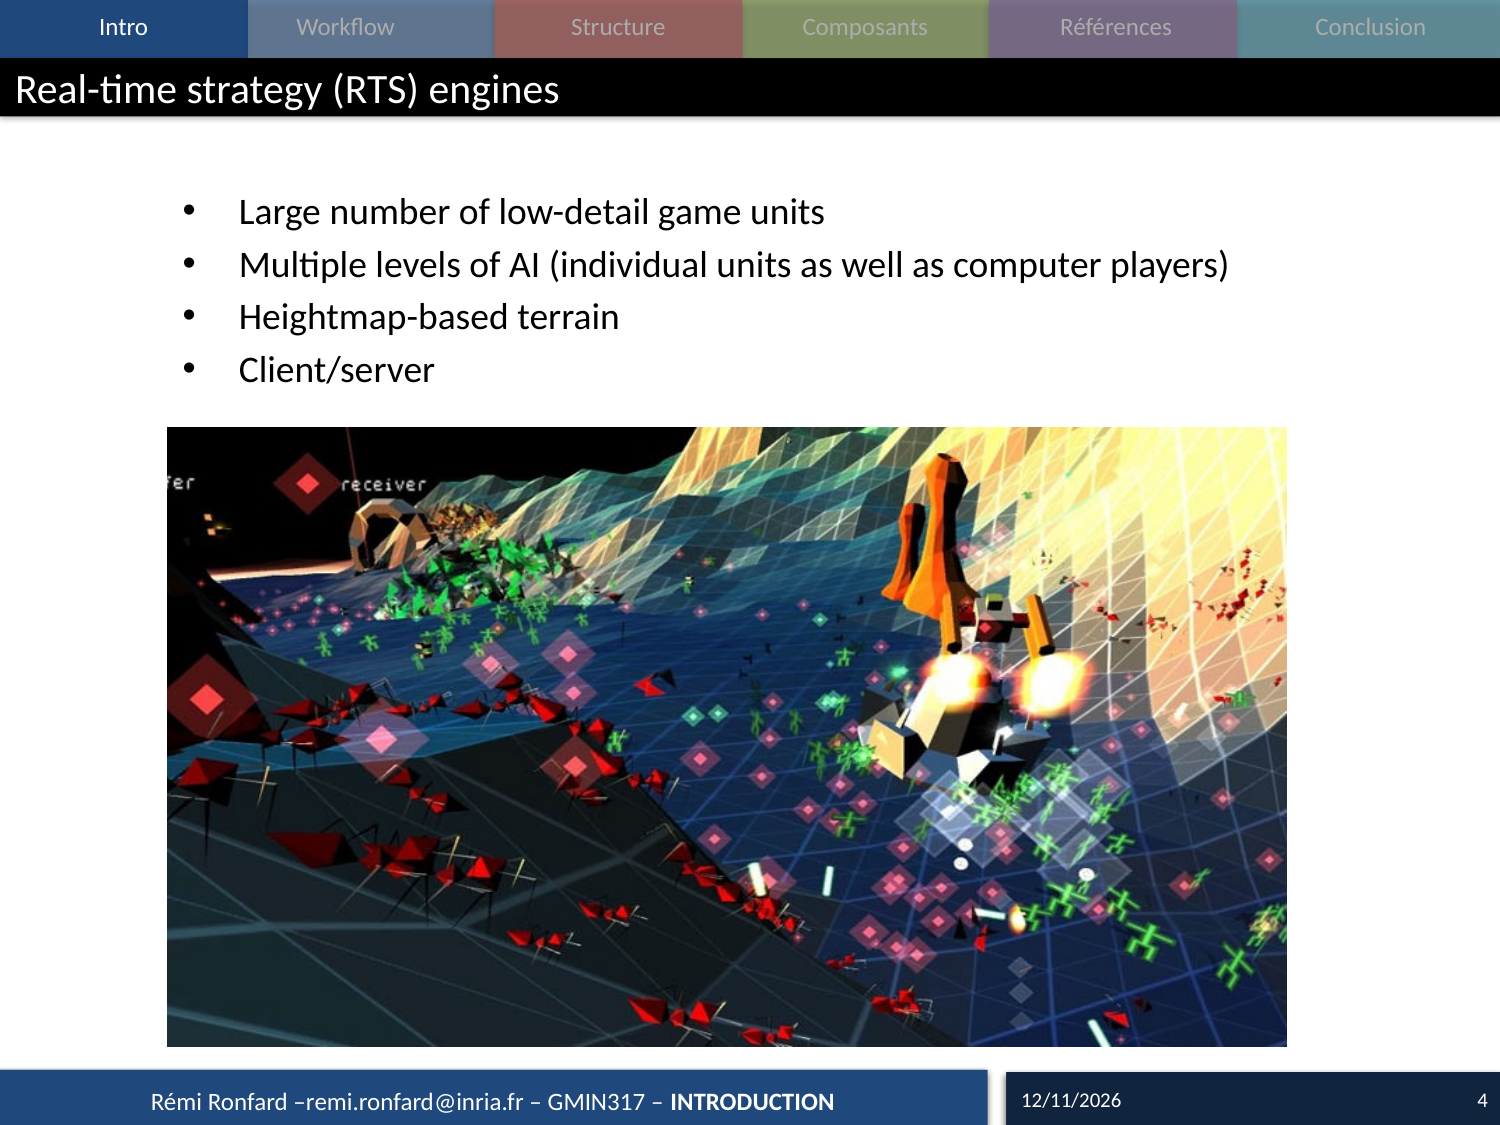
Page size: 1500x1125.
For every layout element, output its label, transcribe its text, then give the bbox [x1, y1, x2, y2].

list Large number of low-detail game units Multiple levels of AI (individual units as well as computer players) Heightmap-based terrain Client/server [167, 179, 1287, 427]
picture [167, 427, 1287, 1047]
title Real-time strategy (RTS) engines [0, 58, 1500, 117]
footer Rémi Ronfard –remi.ronfard@inria.fr – GMIN317 – INTRODUCTION [0, 1072, 988, 1125]
slide_number 4 [1153, 1071, 1500, 1125]
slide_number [1006, 1070, 1153, 1125]
